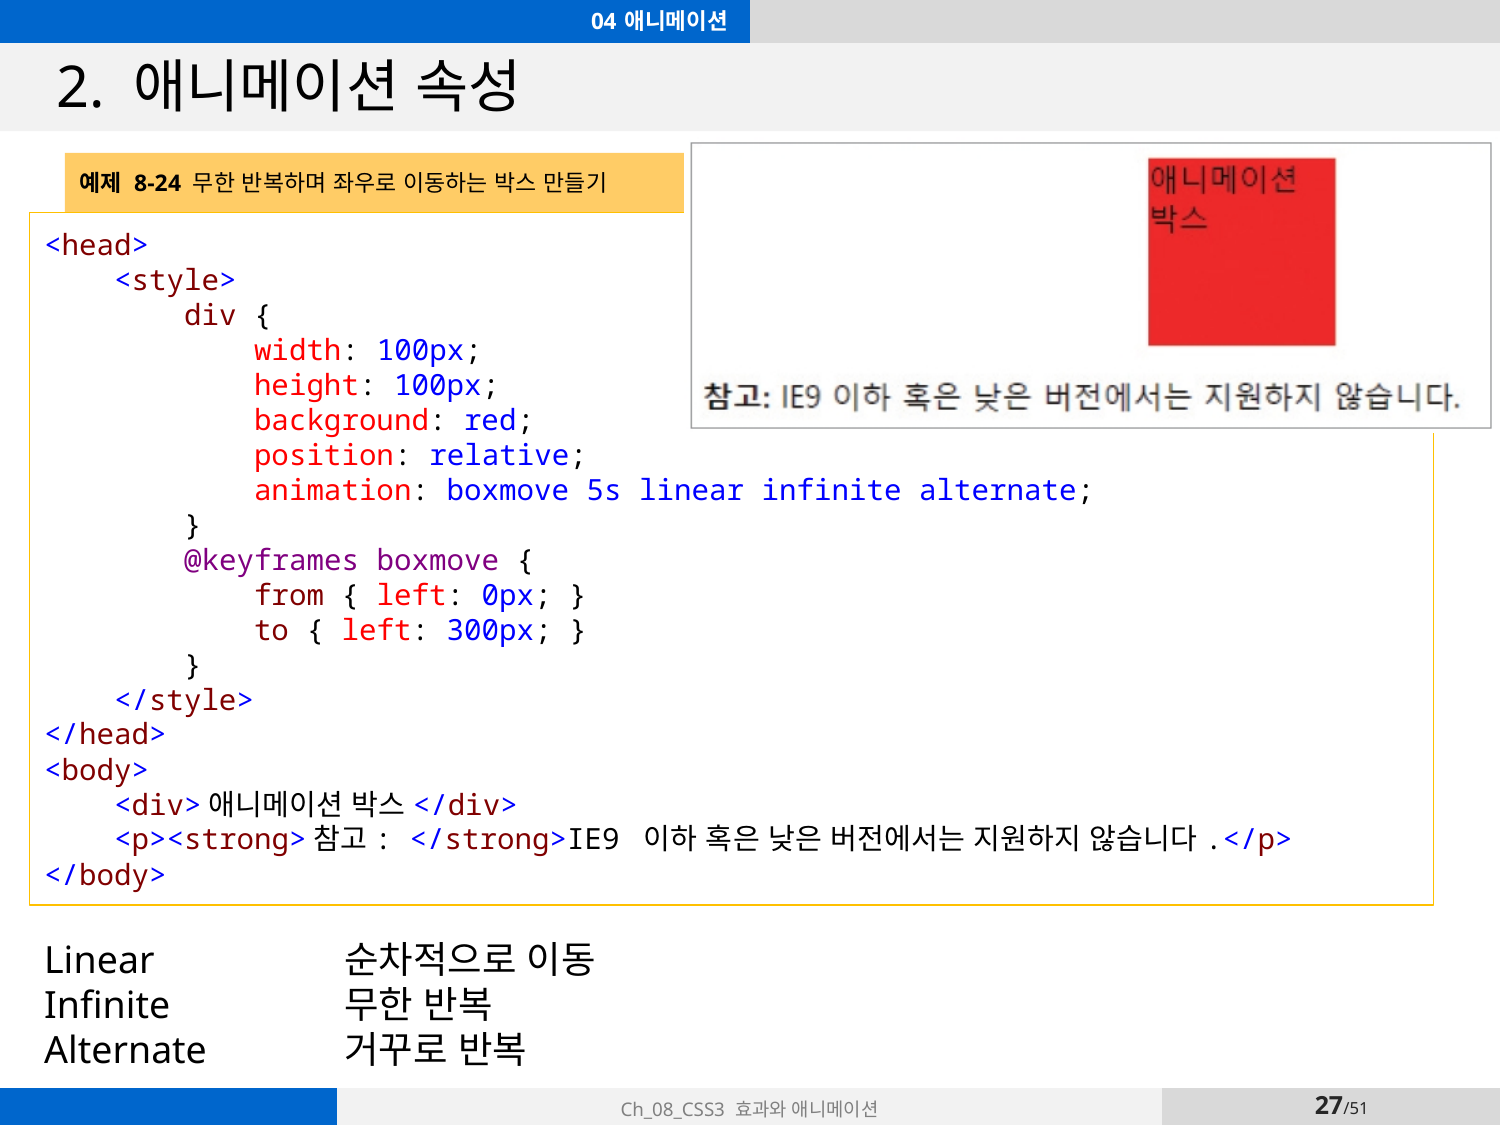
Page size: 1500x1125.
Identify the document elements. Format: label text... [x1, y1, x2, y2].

text_box 예제 8-24 무한 반복하며 좌우로 이동하는 박스 만들기 ch08/24_animation.html [63, 151, 679, 210]
title 2. 애니메이션 속성 [41, 42, 1459, 128]
text_box 04 애니메이션 [0, 0, 743, 43]
picture [684, 136, 1500, 433]
text_box <head> <style> div { width: 100px; height: 100px; background: red; position: relative; animation: boxmove 5s linear infinite alternate; } @keyframes boxmove { from { left: 0px; } to { left: 300px; } } </style> </head> <body> <div>애니메이션 박스</div> <p><strong>참고: </strong>IE9 이하 혹은 낮은 버전에서는 지원하지 않습니다.</p> </body> [27, 210, 1436, 907]
text_box Linear 순차적으로 이동 Infinite 무한 반복 Alternate 거꾸로 반복 [29, 928, 957, 1079]
